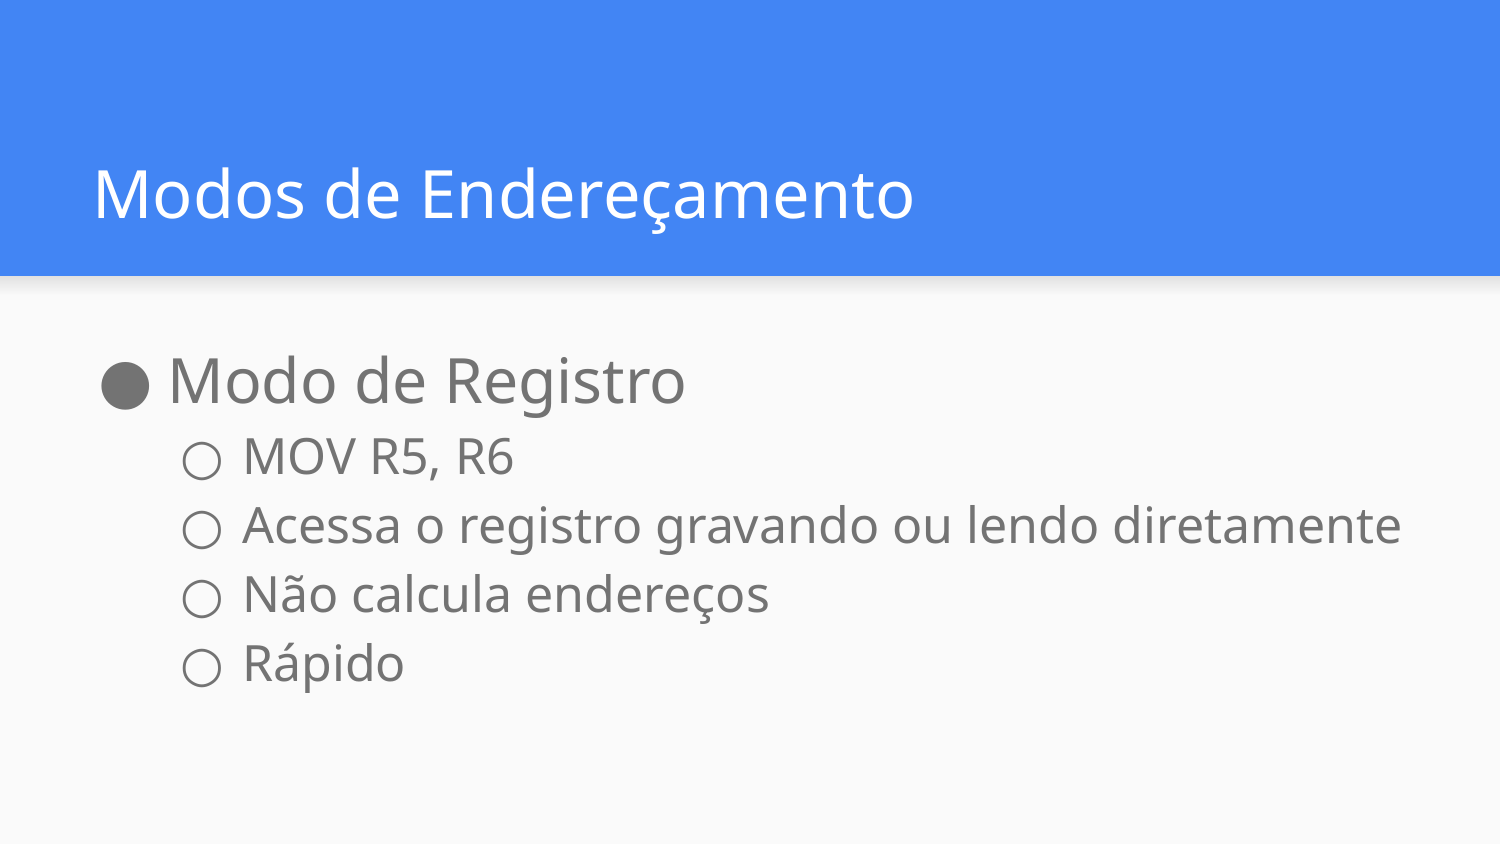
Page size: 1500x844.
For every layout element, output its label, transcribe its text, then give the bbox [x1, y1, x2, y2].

list Modo de Registro MOV R5, R6 Acessa o registro gravando ou lendo diretamente Não calcula endereços Rápido [77, 314, 1427, 760]
title Modos de Endereçamento [77, 121, 1427, 248]
